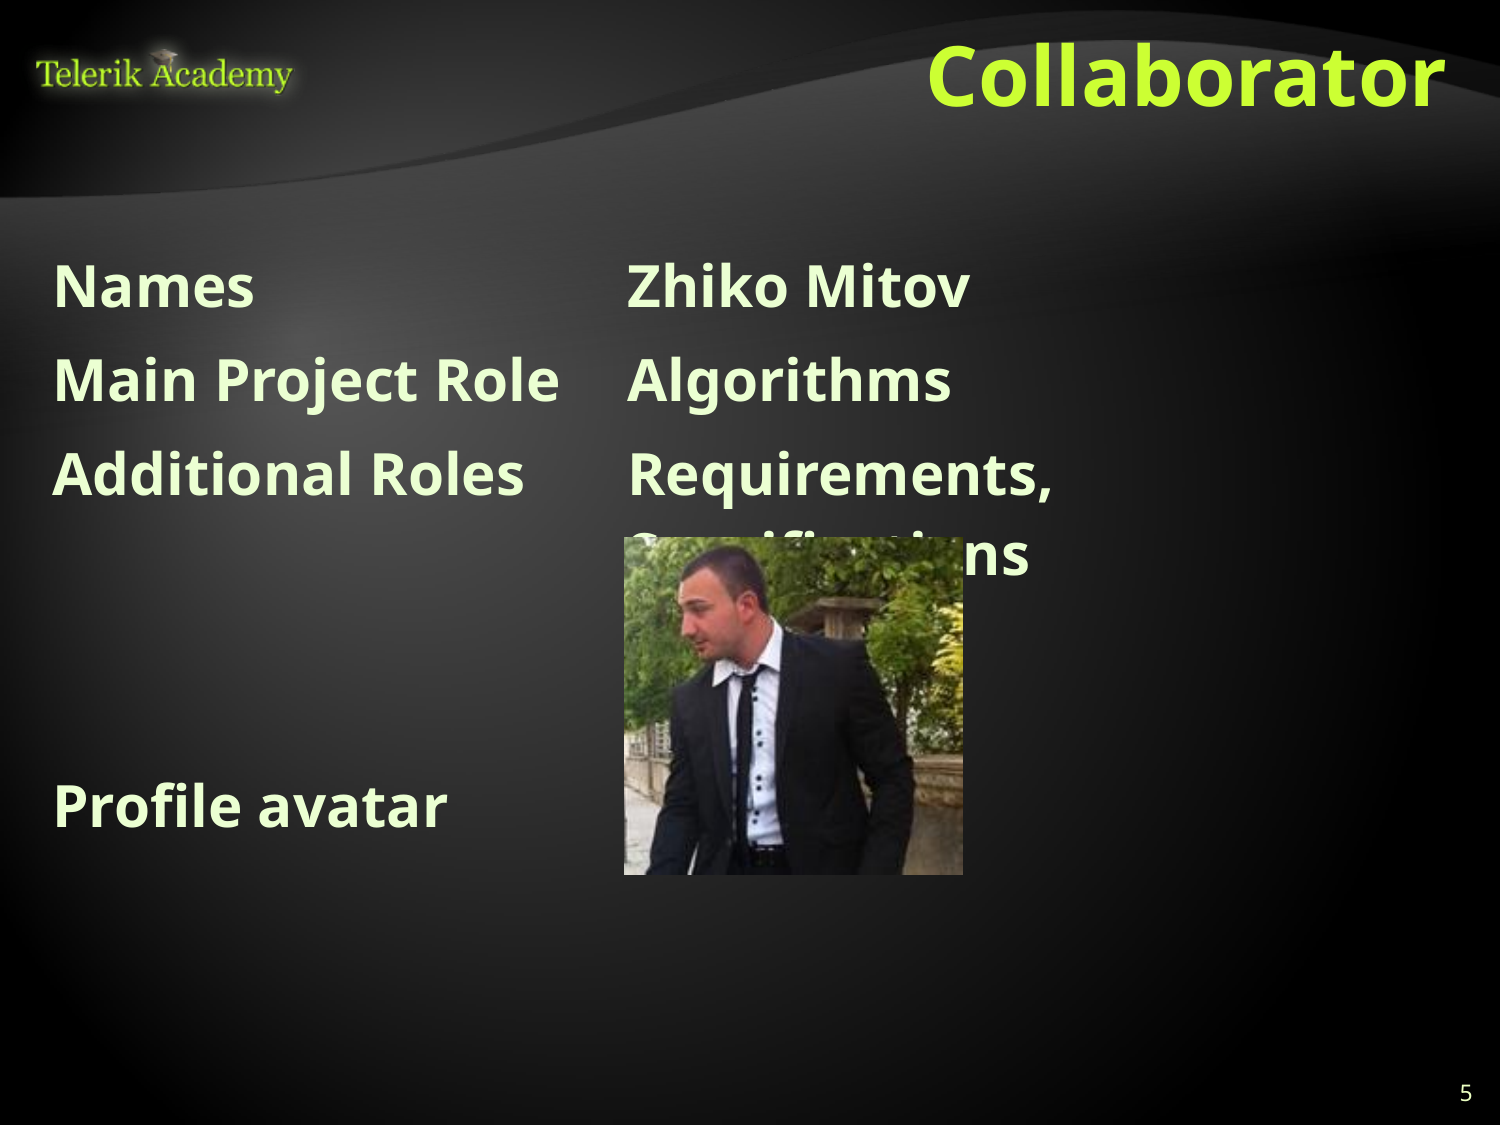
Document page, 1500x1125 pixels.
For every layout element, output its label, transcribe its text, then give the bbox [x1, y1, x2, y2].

title Collaborator [300, 12, 1463, 150]
picture [0, 0, 1500, 1125]
table_cell Profile avatar [38, 600, 612, 904]
table_header Names [38, 238, 612, 332]
table_cell Main Project Role [38, 332, 612, 426]
slide_number 5 [1412, 1074, 1488, 1113]
table_header Zhiko Mitov [612, 238, 1462, 332]
table_cell Algorithms [612, 332, 1462, 426]
table_cell Requirements, Specifications [612, 426, 1462, 600]
table_cell [612, 600, 1462, 904]
table_cell Additional Roles [38, 426, 612, 600]
